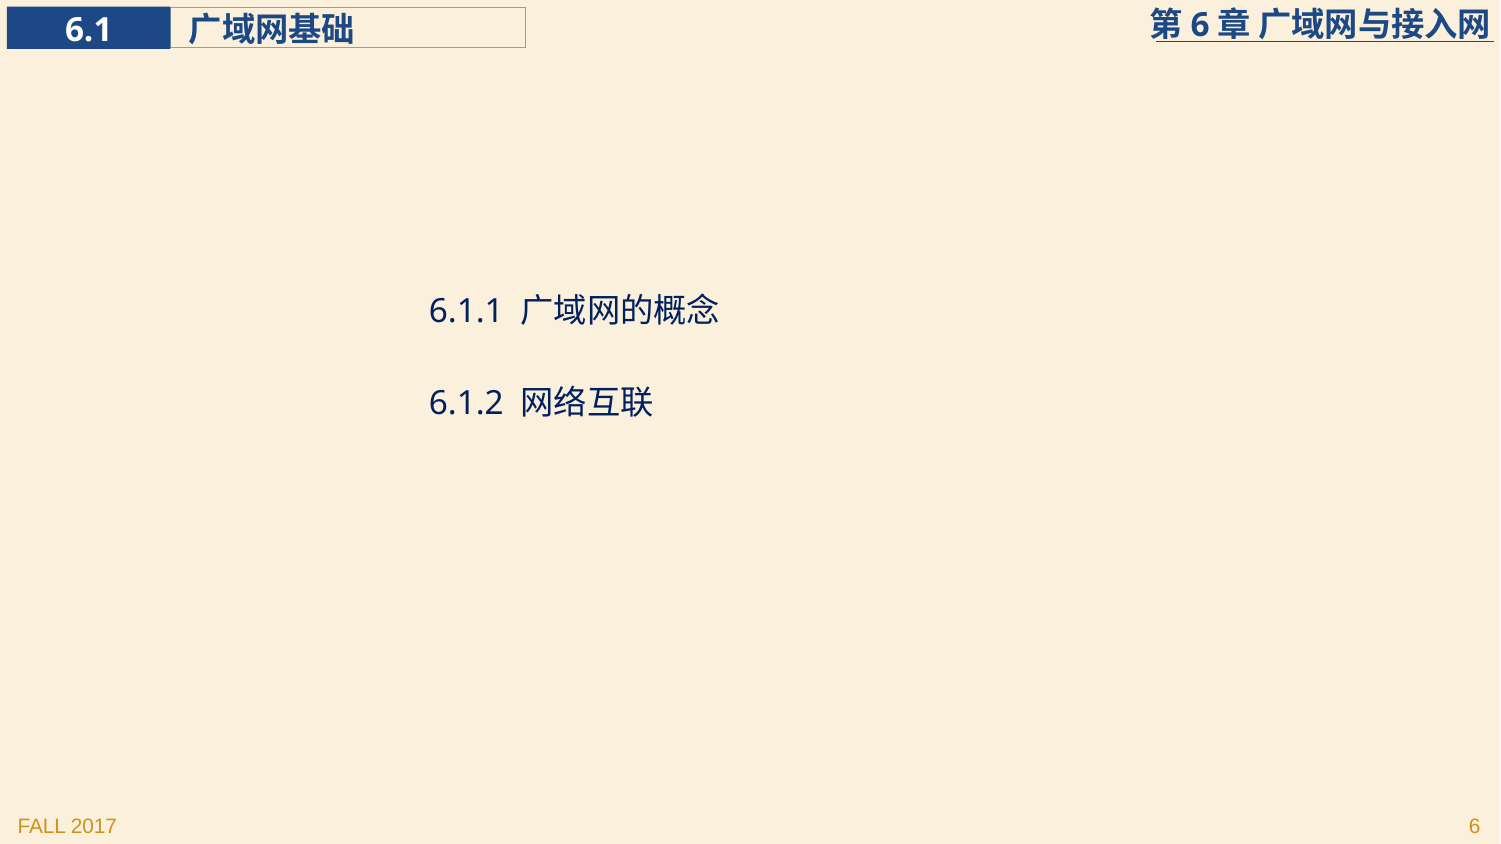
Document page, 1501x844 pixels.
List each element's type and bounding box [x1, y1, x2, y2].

text_box [414, 281, 1181, 430]
